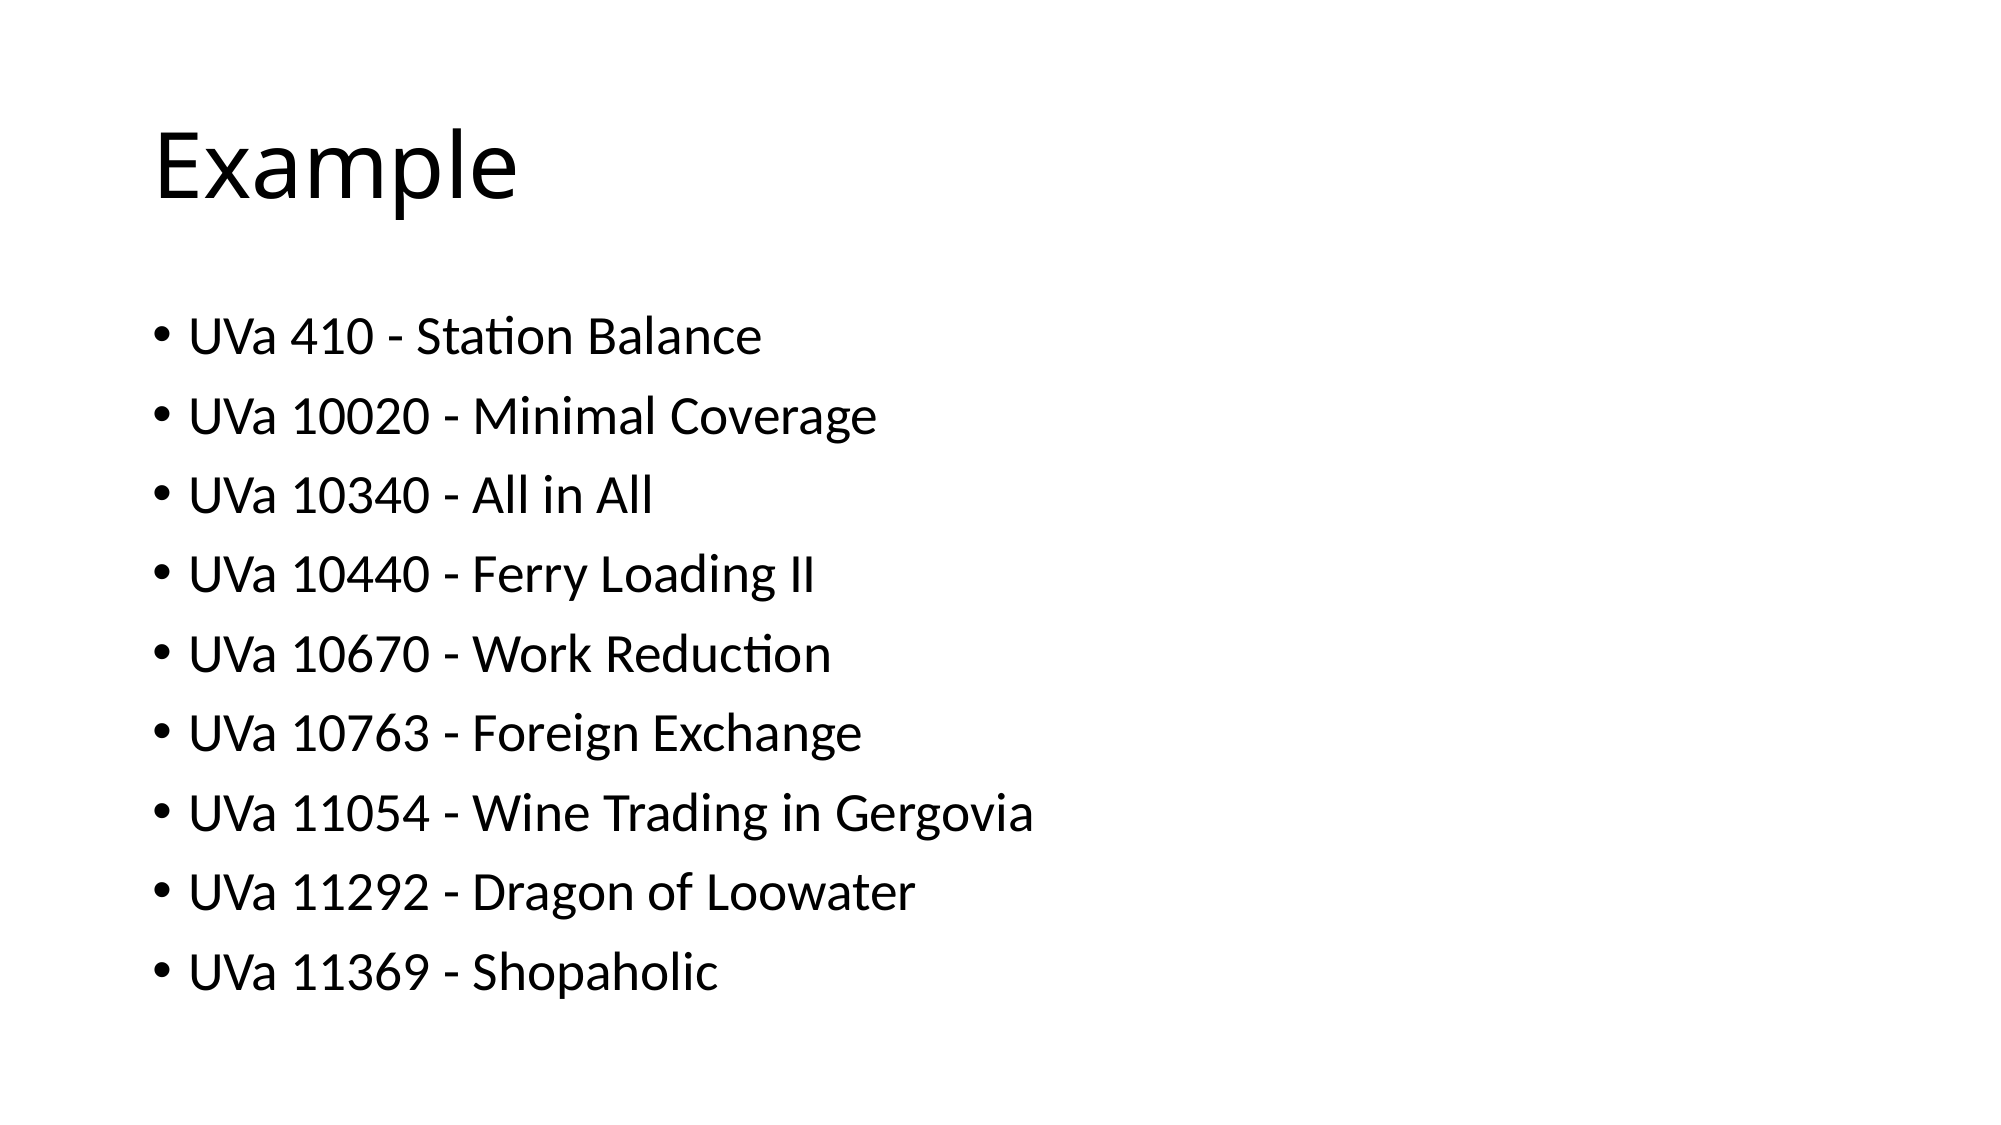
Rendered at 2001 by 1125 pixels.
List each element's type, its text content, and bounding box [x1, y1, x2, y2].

list UVa 410 - Station Balance UVa 10020 - Minimal Coverage UVa 10340 - All in All UVa 10440 - Ferry Loading II UVa 10670 - Work Reduction UVa 10763 - Foreign Exchange UVa 11054 - Wine Trading in Gergovia UVa 11292 - Dragon of Loowater UVa 11369 - Shopaholic [137, 299, 1863, 1014]
title Example [137, 59, 1863, 278]
